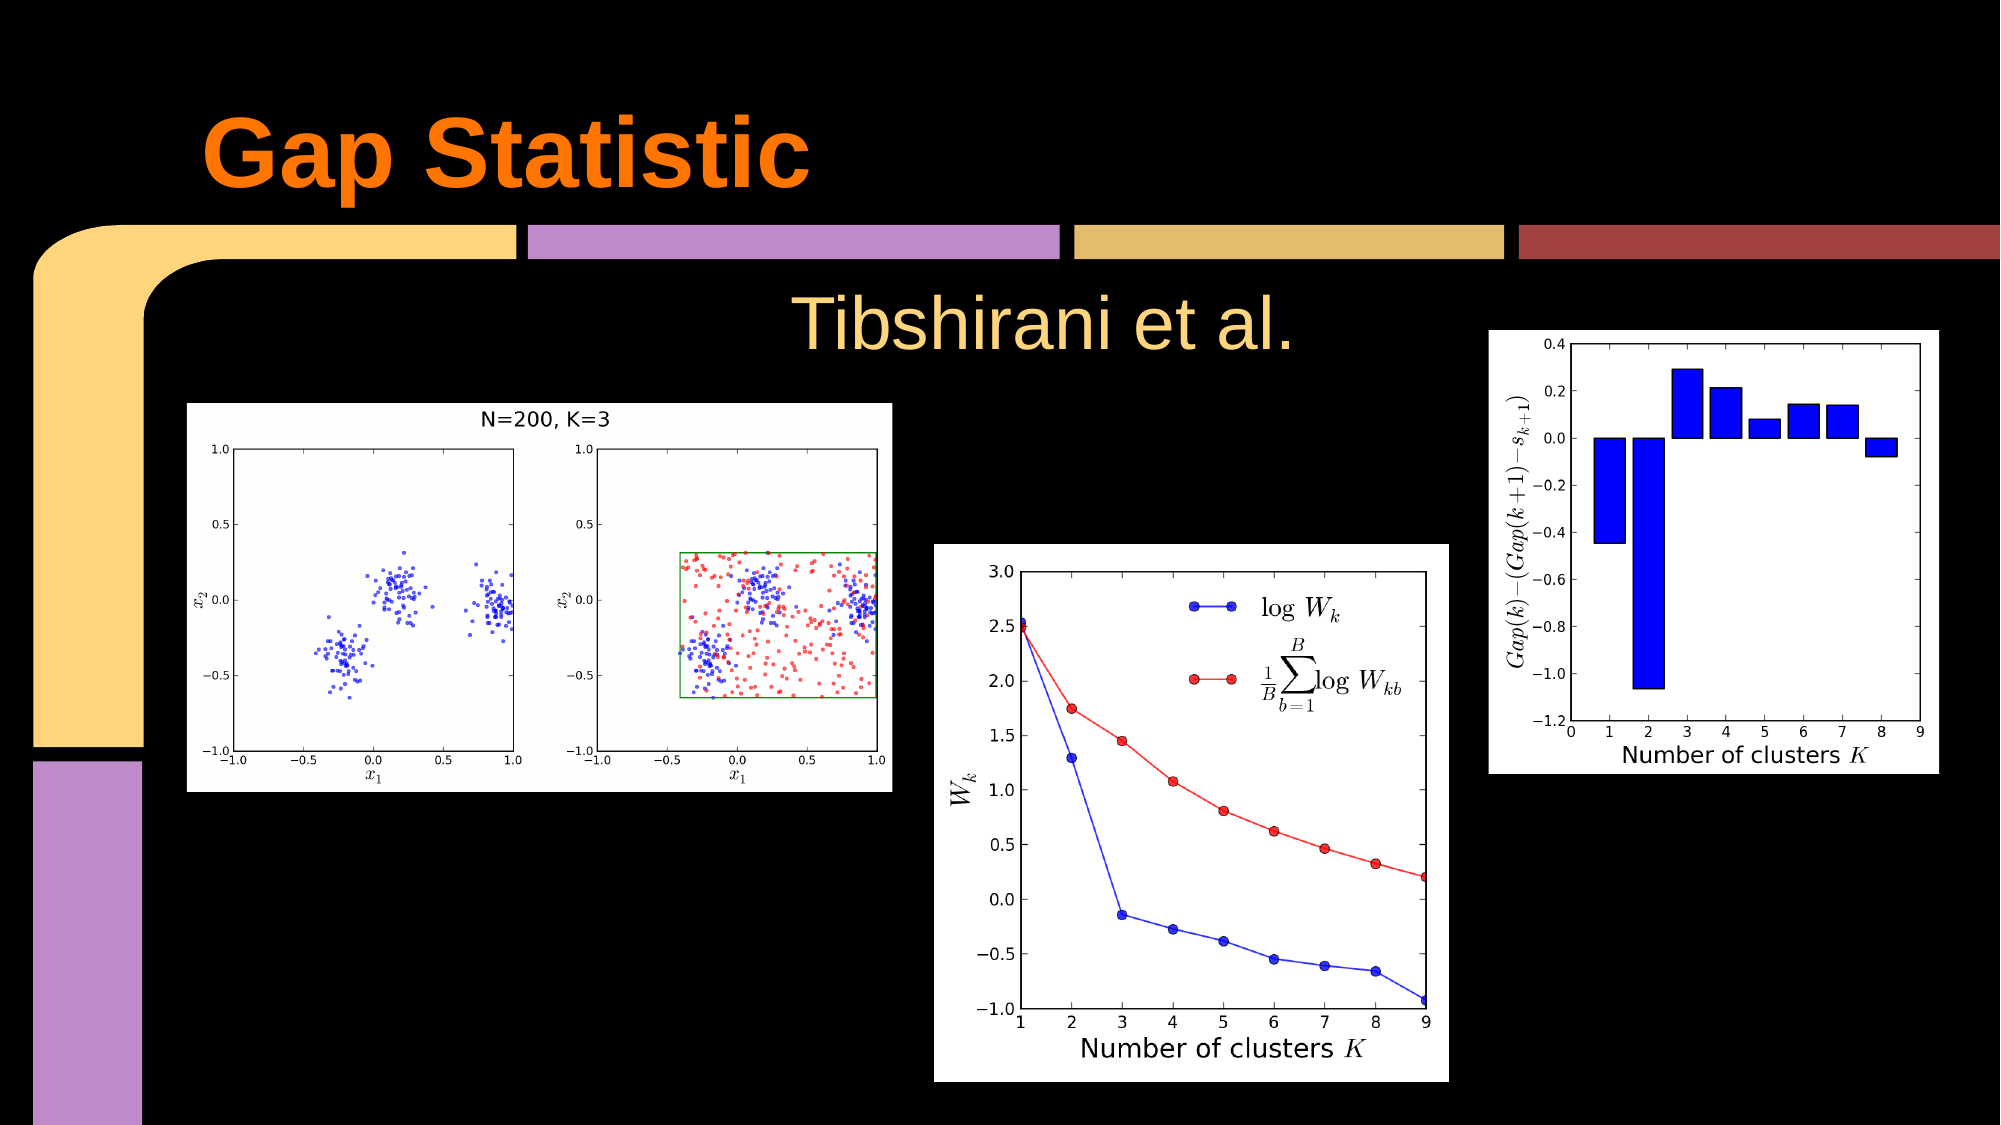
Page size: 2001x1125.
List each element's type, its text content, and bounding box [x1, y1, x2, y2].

title Gap Statistic [186, 35, 1900, 223]
picture [1488, 329, 1940, 775]
list Tibshirani et al. [186, 259, 1900, 1078]
picture [934, 544, 1449, 1082]
picture [186, 403, 893, 793]
